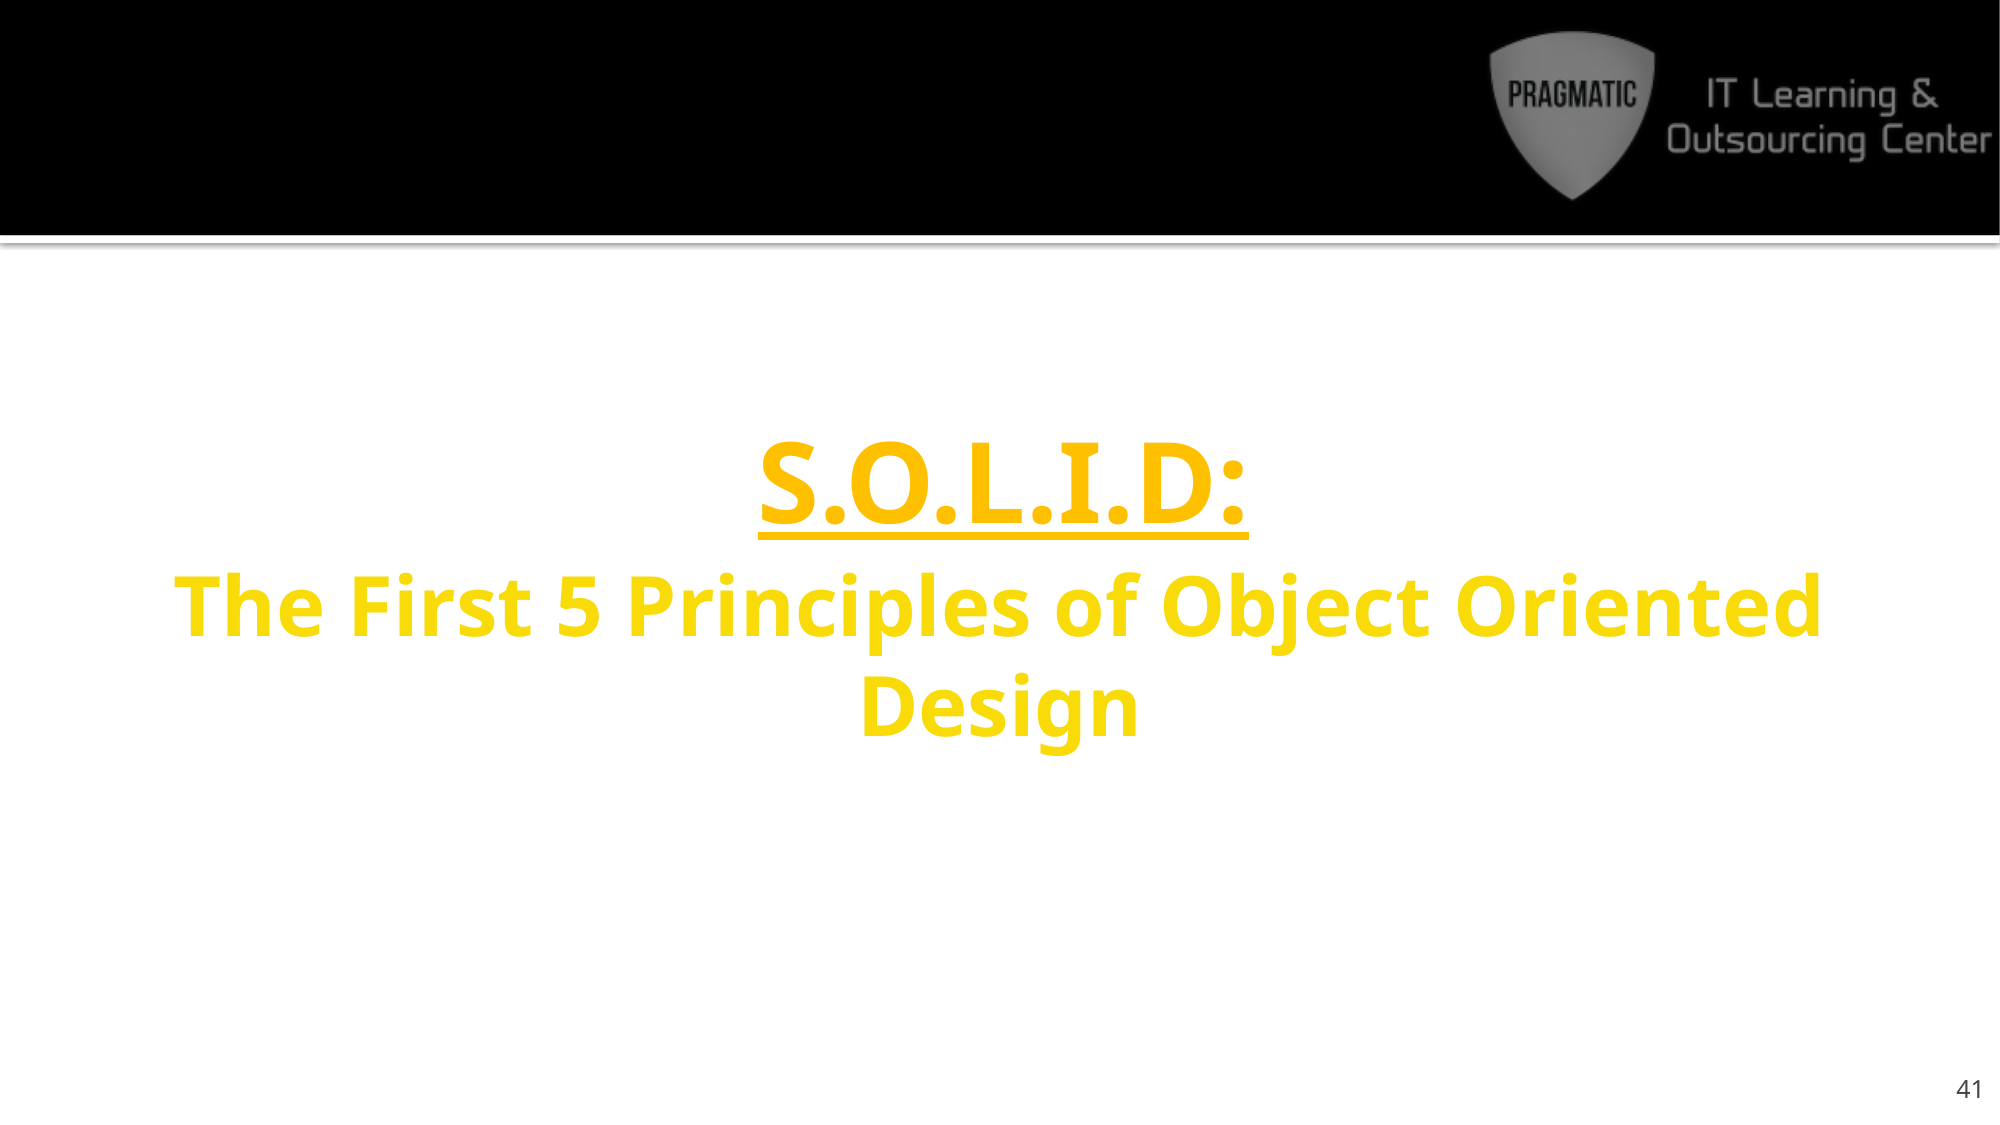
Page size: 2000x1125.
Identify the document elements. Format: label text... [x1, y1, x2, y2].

picture [1484, 24, 2000, 207]
subtitle The First 5 Principles of Object Oriented Design [133, 606, 1867, 700]
slide_number 41 [1839, 1062, 2000, 1108]
title S.O.L.I.D: [133, 447, 1867, 566]
